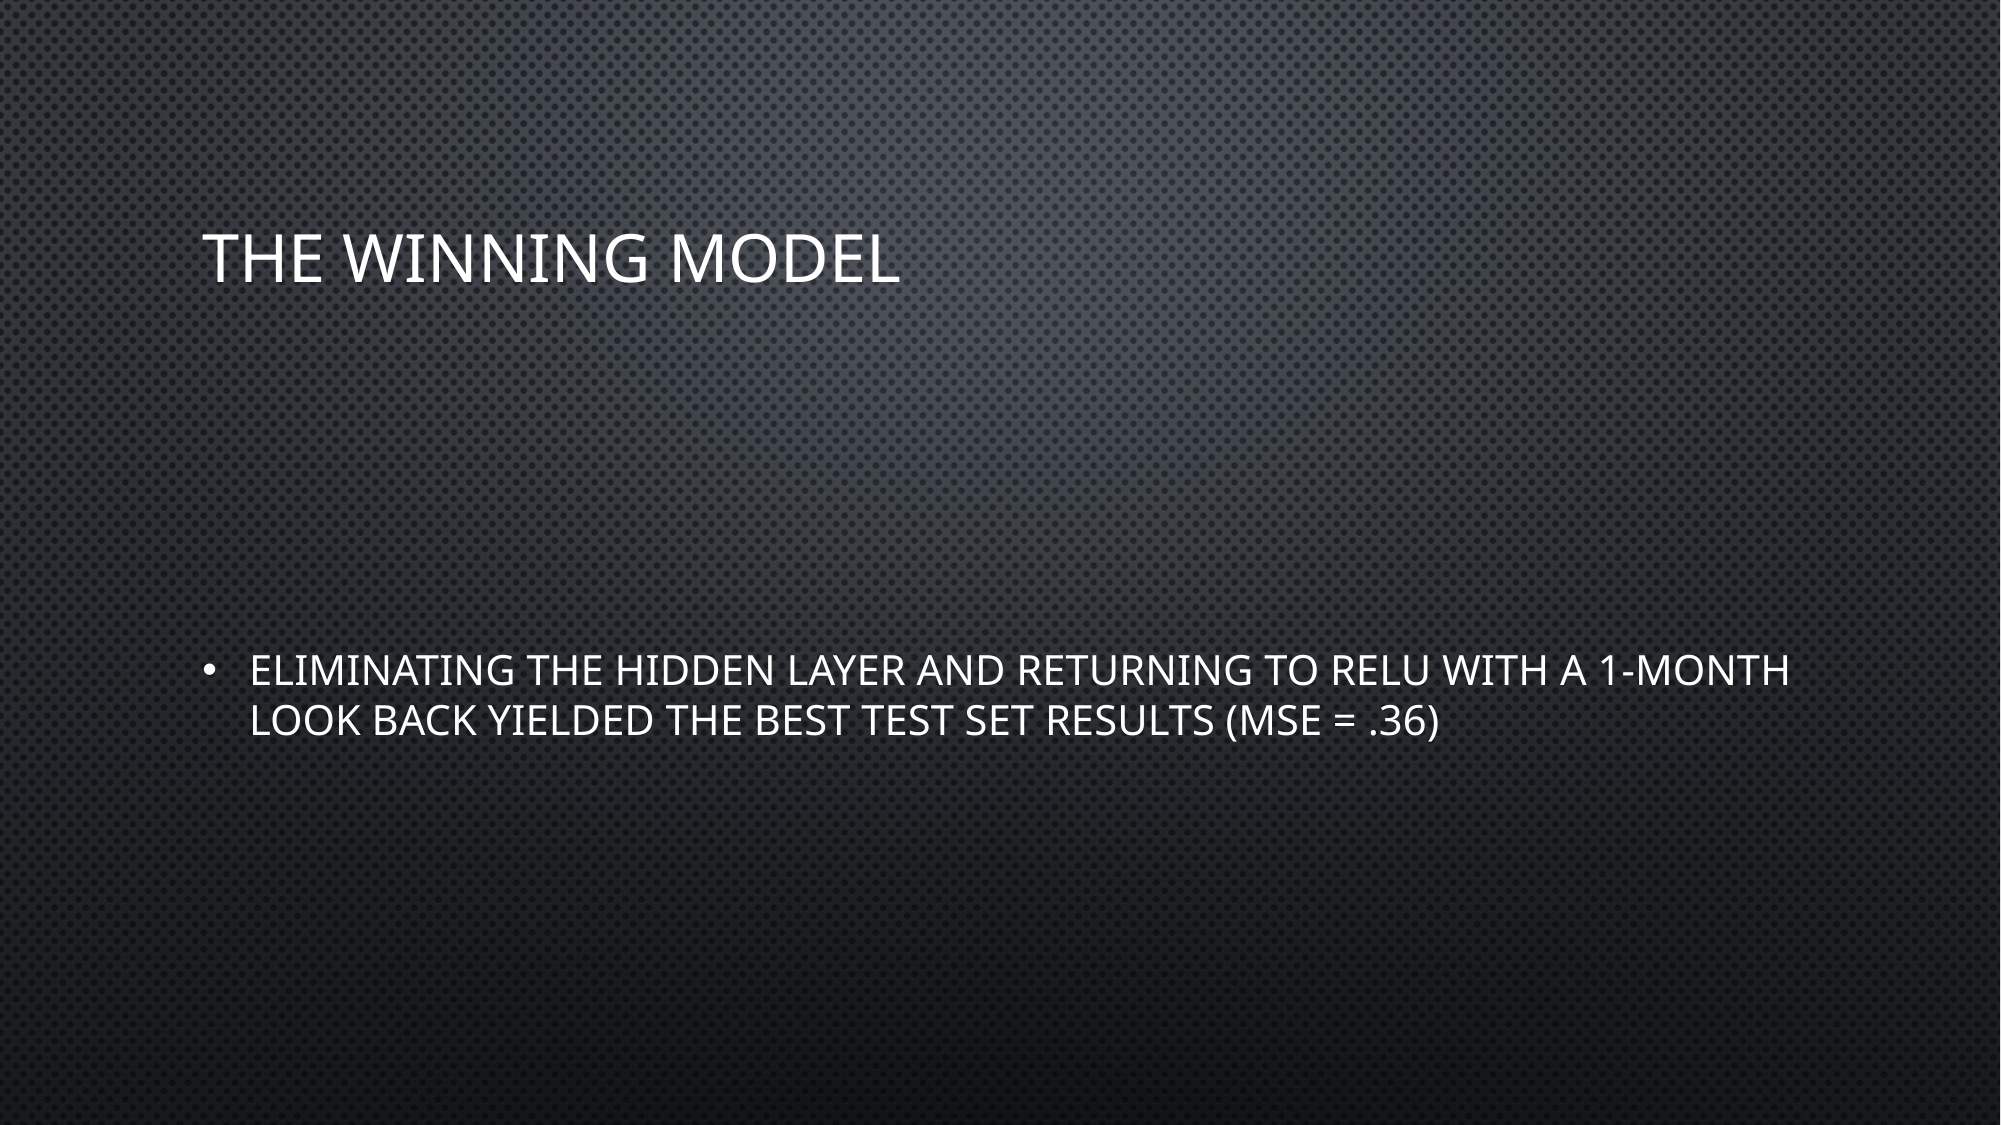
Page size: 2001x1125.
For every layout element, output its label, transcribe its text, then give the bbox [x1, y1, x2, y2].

list eliminating the hidden layer and returning to reLU with a 1-month look back yielded the best test set results (MSE = .36) [187, 437, 1813, 950]
title The Winning Model [187, 99, 1813, 413]
